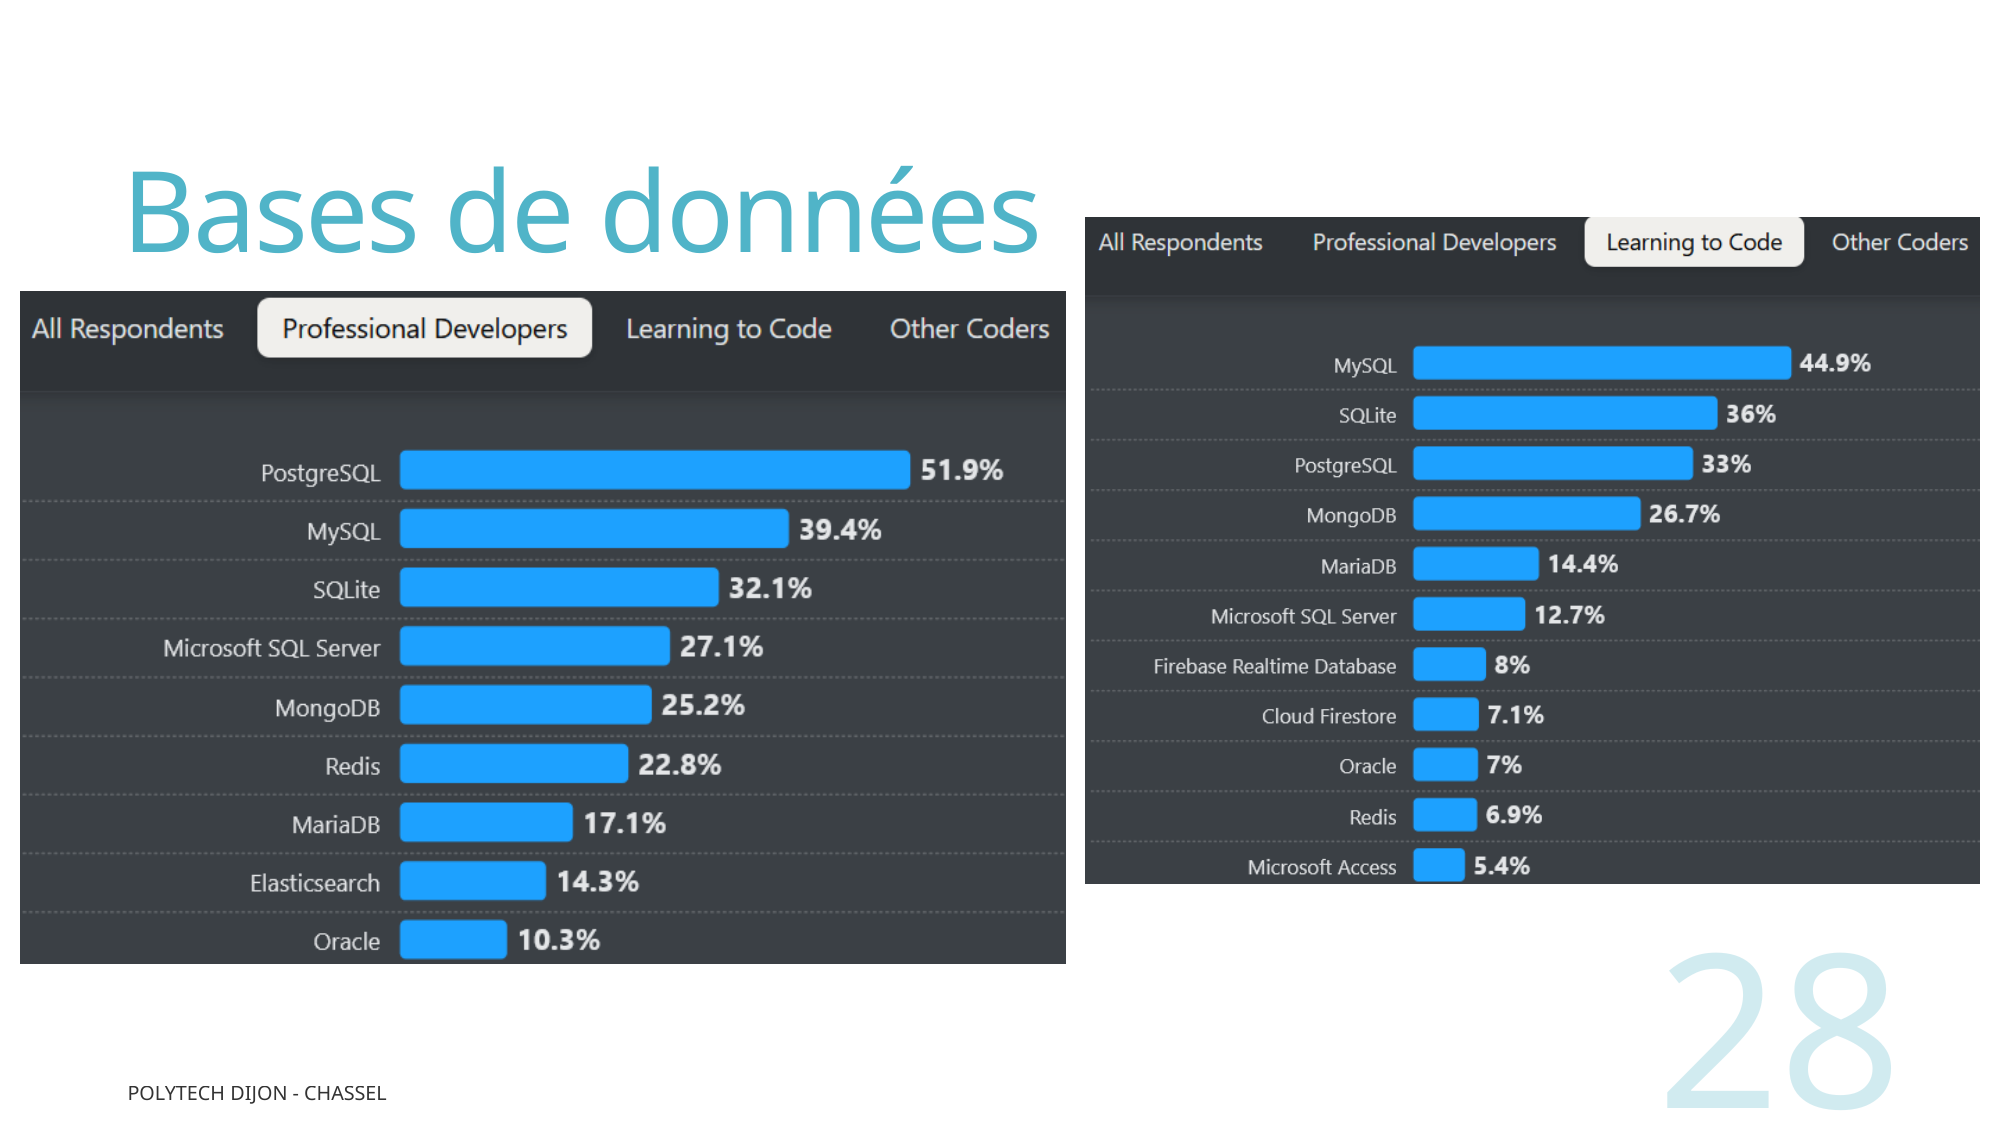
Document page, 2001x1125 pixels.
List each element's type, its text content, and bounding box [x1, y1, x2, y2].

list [19, 291, 1066, 965]
title Bases de données [107, 81, 1875, 354]
slide_number 28 [1437, 963, 1918, 1125]
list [1084, 217, 1981, 884]
footer POLYTECH DIJON - CHASSEL [112, 1075, 938, 1113]
